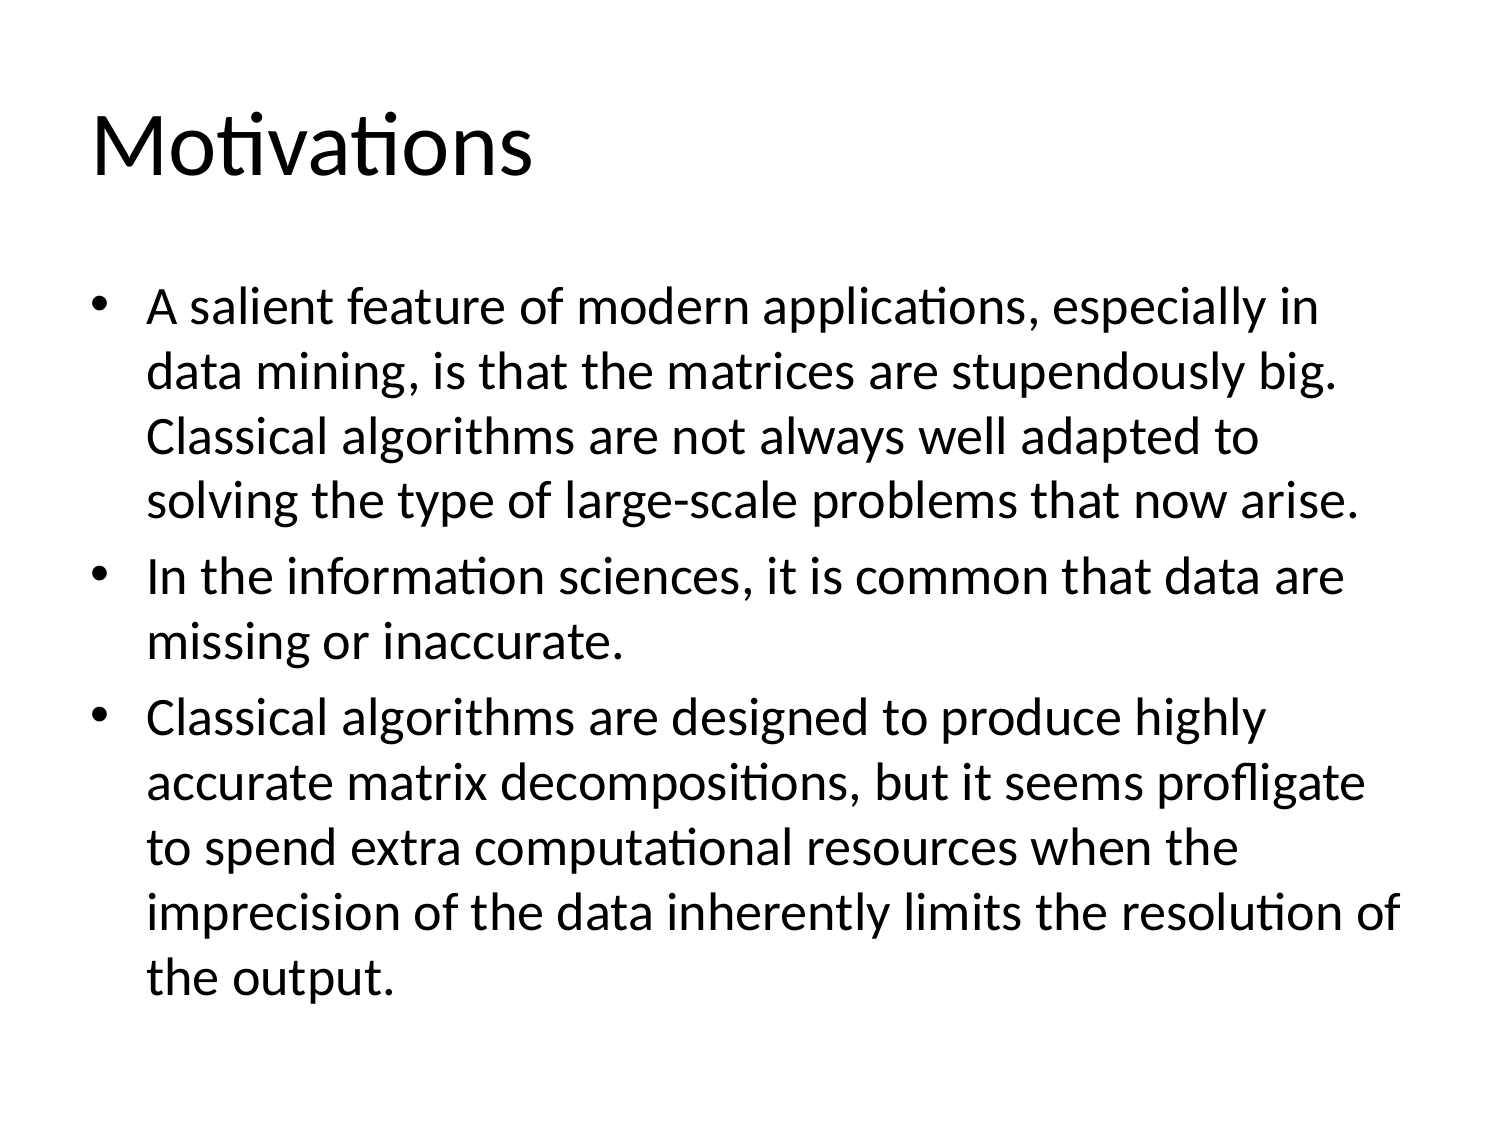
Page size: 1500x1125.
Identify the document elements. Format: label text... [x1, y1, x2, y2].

list A salient feature of modern applications, especially in data mining, is that the matrices are stupendously big. Classical algorithms are not always well adapted to solving the type of large-scale problems that now arise. In the information sciences, it is common that data are missing or inaccurate. Classical algorithms are designed to produce highly accurate matrix decompositions, but it seems proﬂigate to spend extra computational resources when the imprecision of the data inherently limits the resolution of the output. [75, 262, 1425, 1005]
title Motivations [75, 45, 1425, 233]
